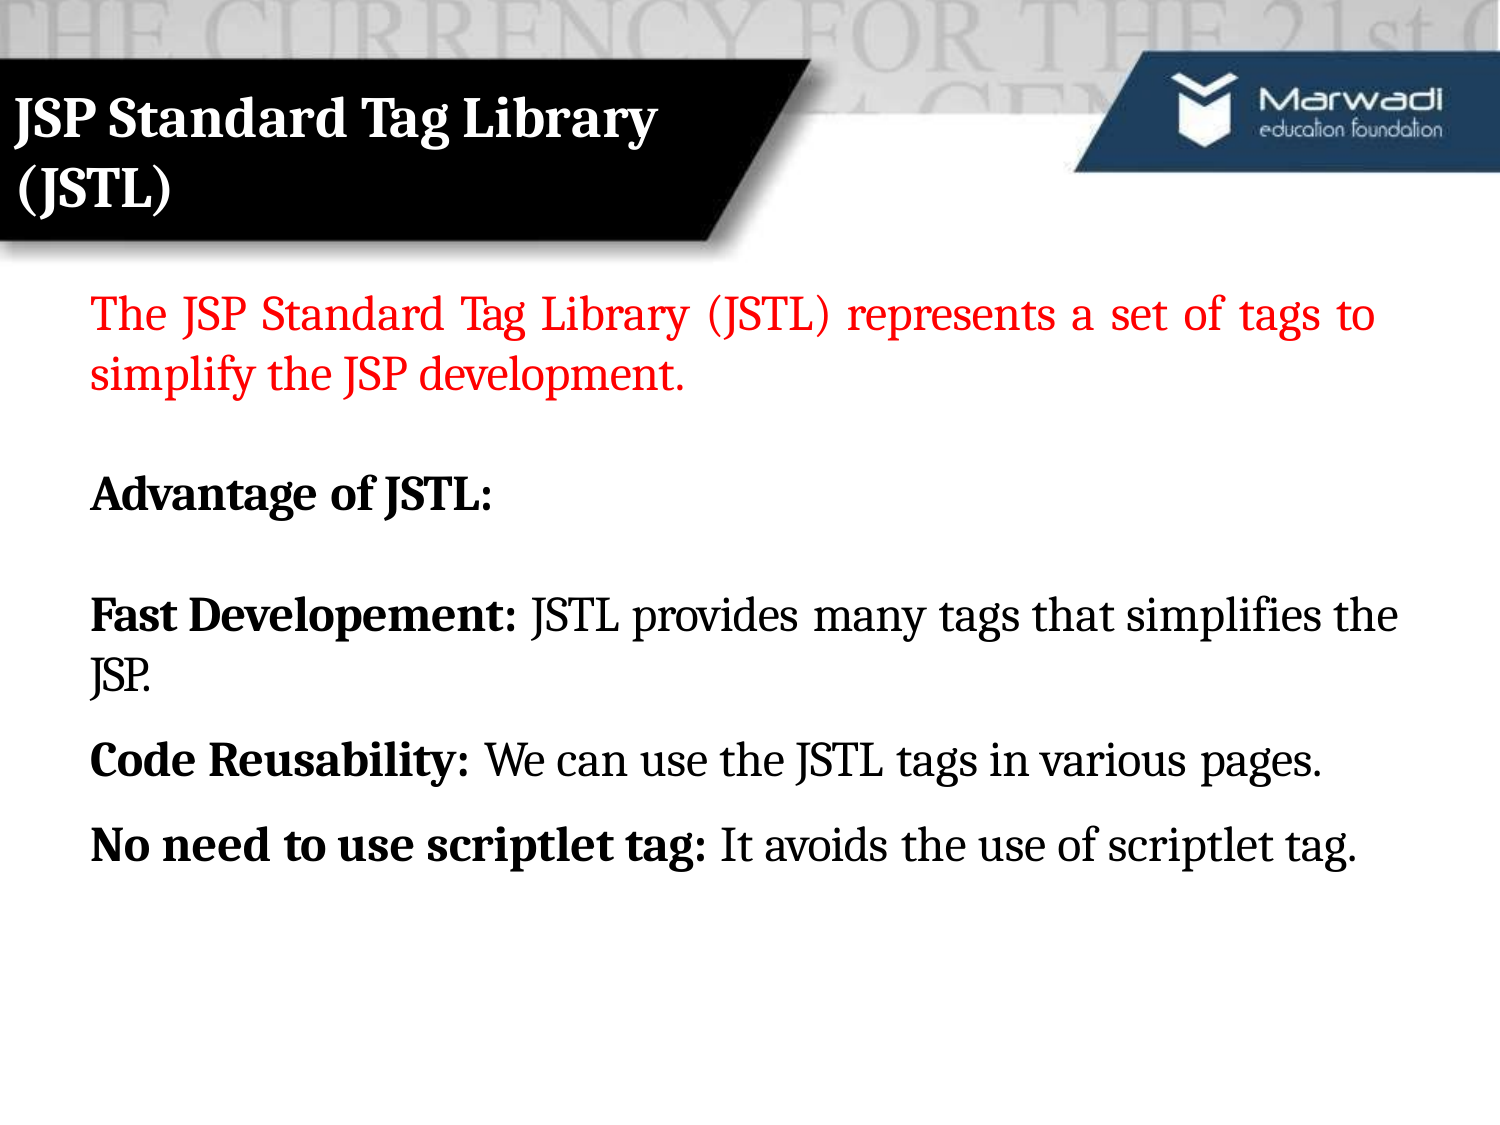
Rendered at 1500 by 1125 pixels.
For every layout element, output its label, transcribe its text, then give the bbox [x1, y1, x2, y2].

text_box The JSP Standard Tag Library (JSTL) represents a set of tags to simplify the JSP development. Advantage of JSTL: Fast Developement: JSTL provides many tags that simplifies the JSP. Code Reusability: We can use the JSTL tags in various pages. No need to use scriptlet tag: It avoids the use of scriptlet tag. [87, 278, 1425, 872]
picture [0, 0, 1500, 973]
title JSP Standard Tag Library (JSTL) [12, 76, 678, 267]
